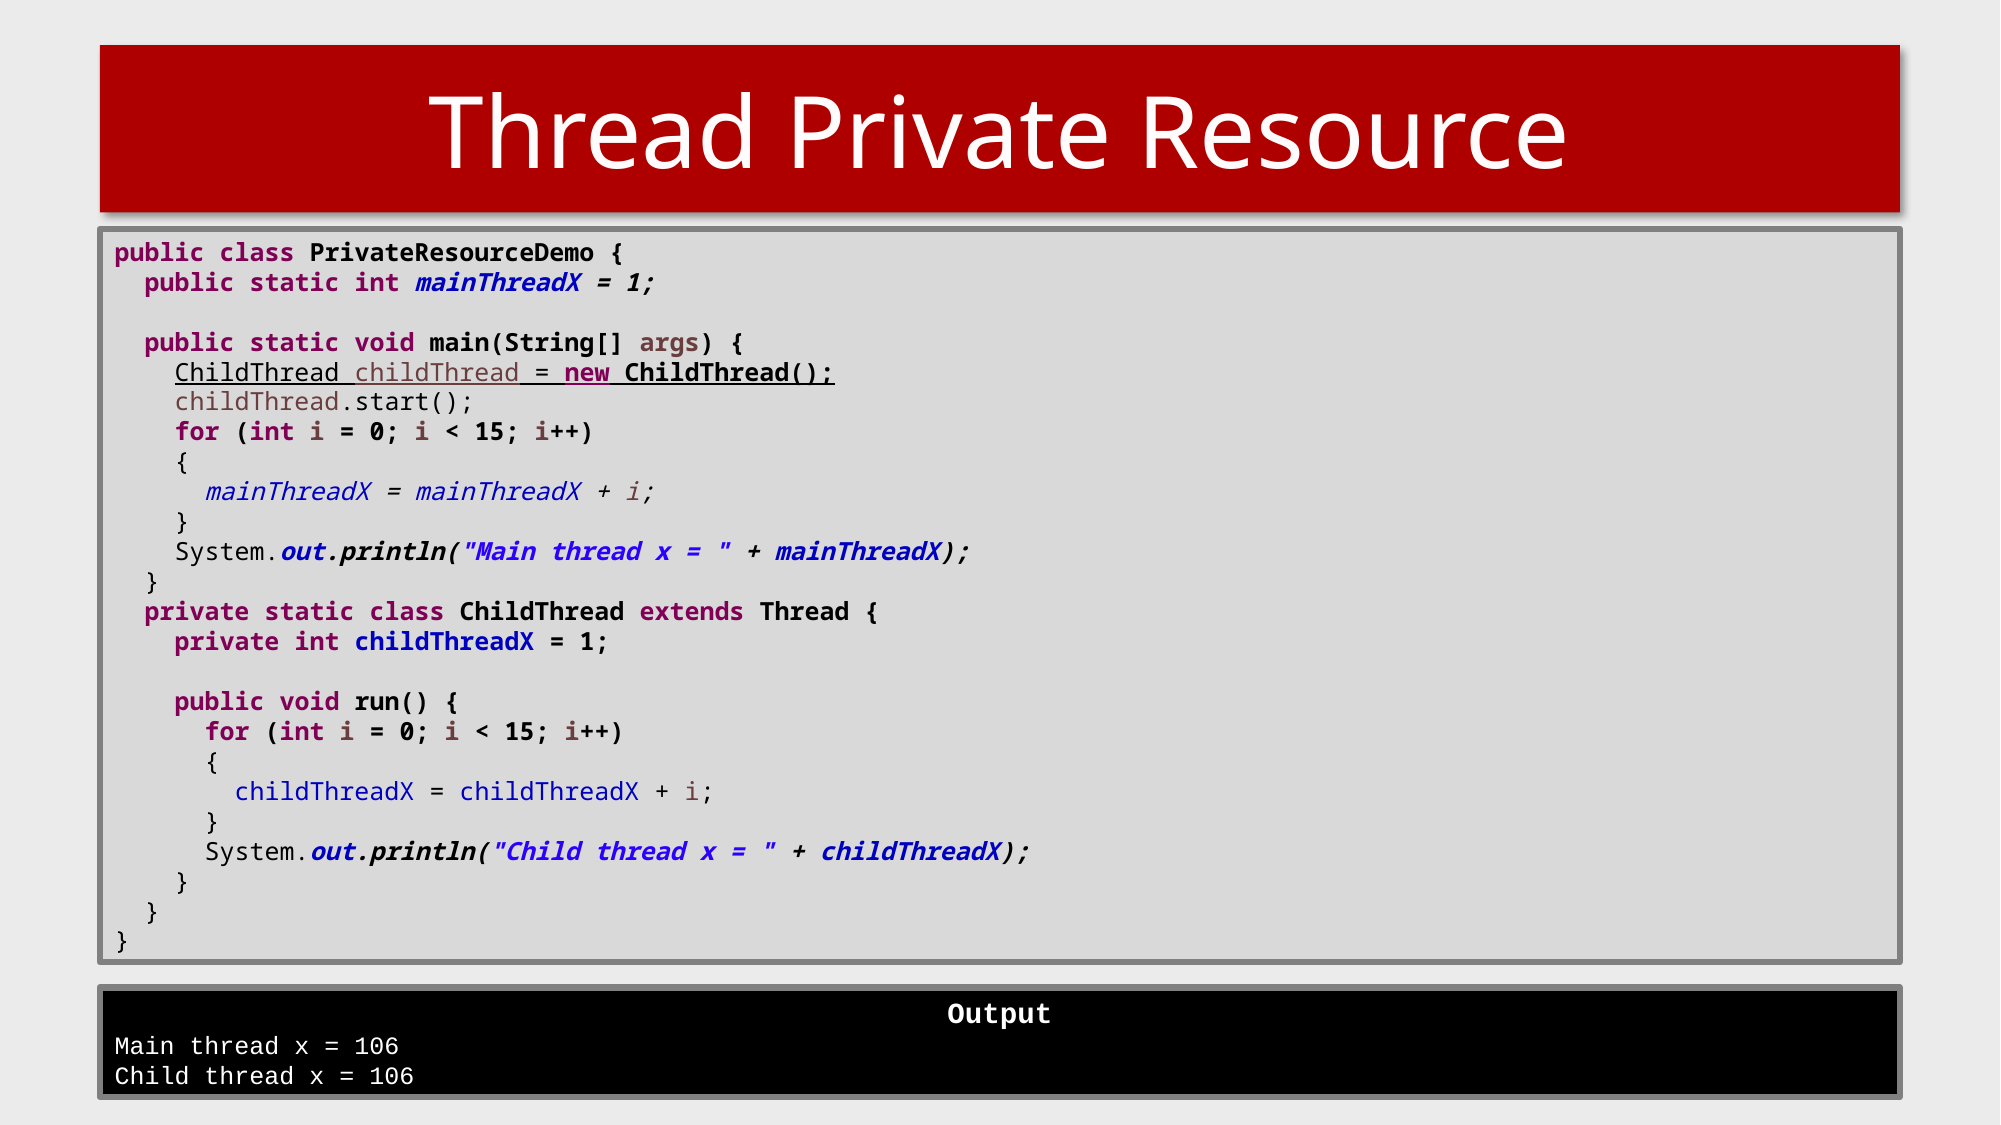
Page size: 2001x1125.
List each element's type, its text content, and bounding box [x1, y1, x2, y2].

title Thread Private Resource [99, 45, 1900, 213]
text_box Output Main thread x = 106 Child thread x = 106 [99, 987, 1900, 1098]
text_box public class PrivateResourceDemo { public static int mainThreadX = 1; public static void main(String[] args) { ChildThread childThread = new ChildThread(); childThread.start(); for (int i = 0; i < 15; i++) { mainThreadX = mainThreadX + i; } System.out.println("Main thread x = " + mainThreadX); } private static class ChildThread extends Thread { private int childThreadX = 1; public void run() { for (int i = 0; i < 15; i++) { childThreadX = childThreadX + i; } System.out.println("Child thread x = " + childThreadX); } } } [99, 228, 1900, 963]
